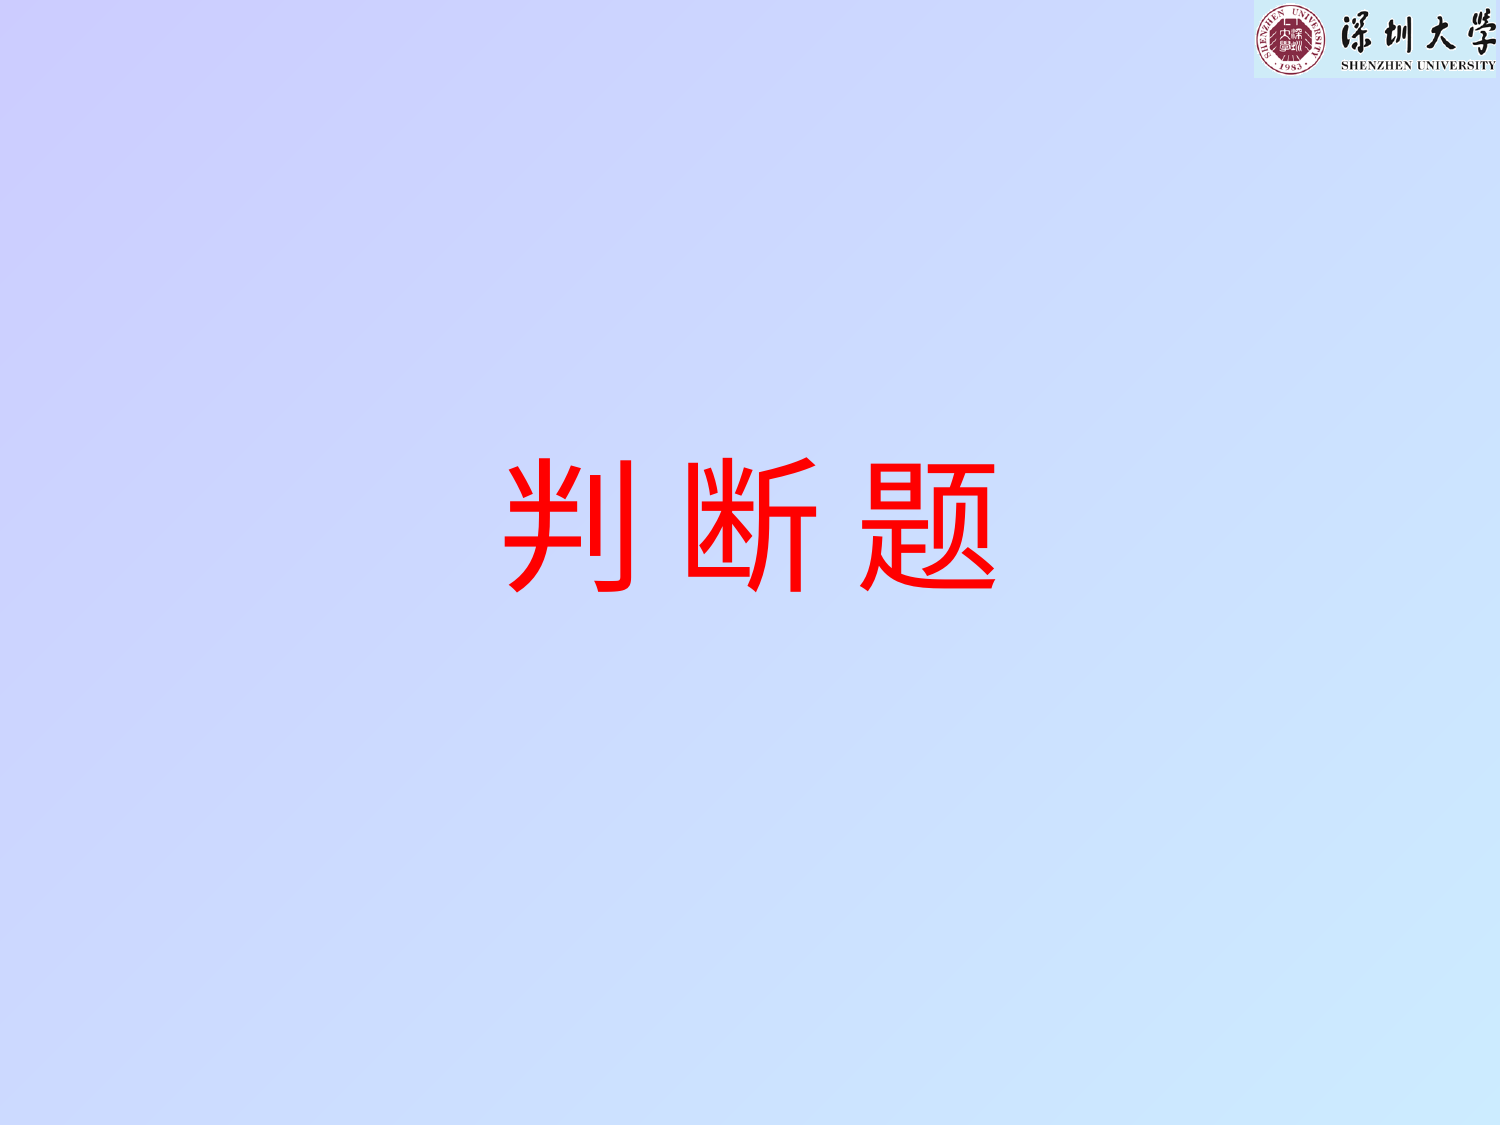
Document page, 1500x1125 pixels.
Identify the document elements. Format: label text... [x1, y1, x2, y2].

text_box 判 断 题 [123, 427, 1376, 617]
picture [1254, 0, 1496, 78]
